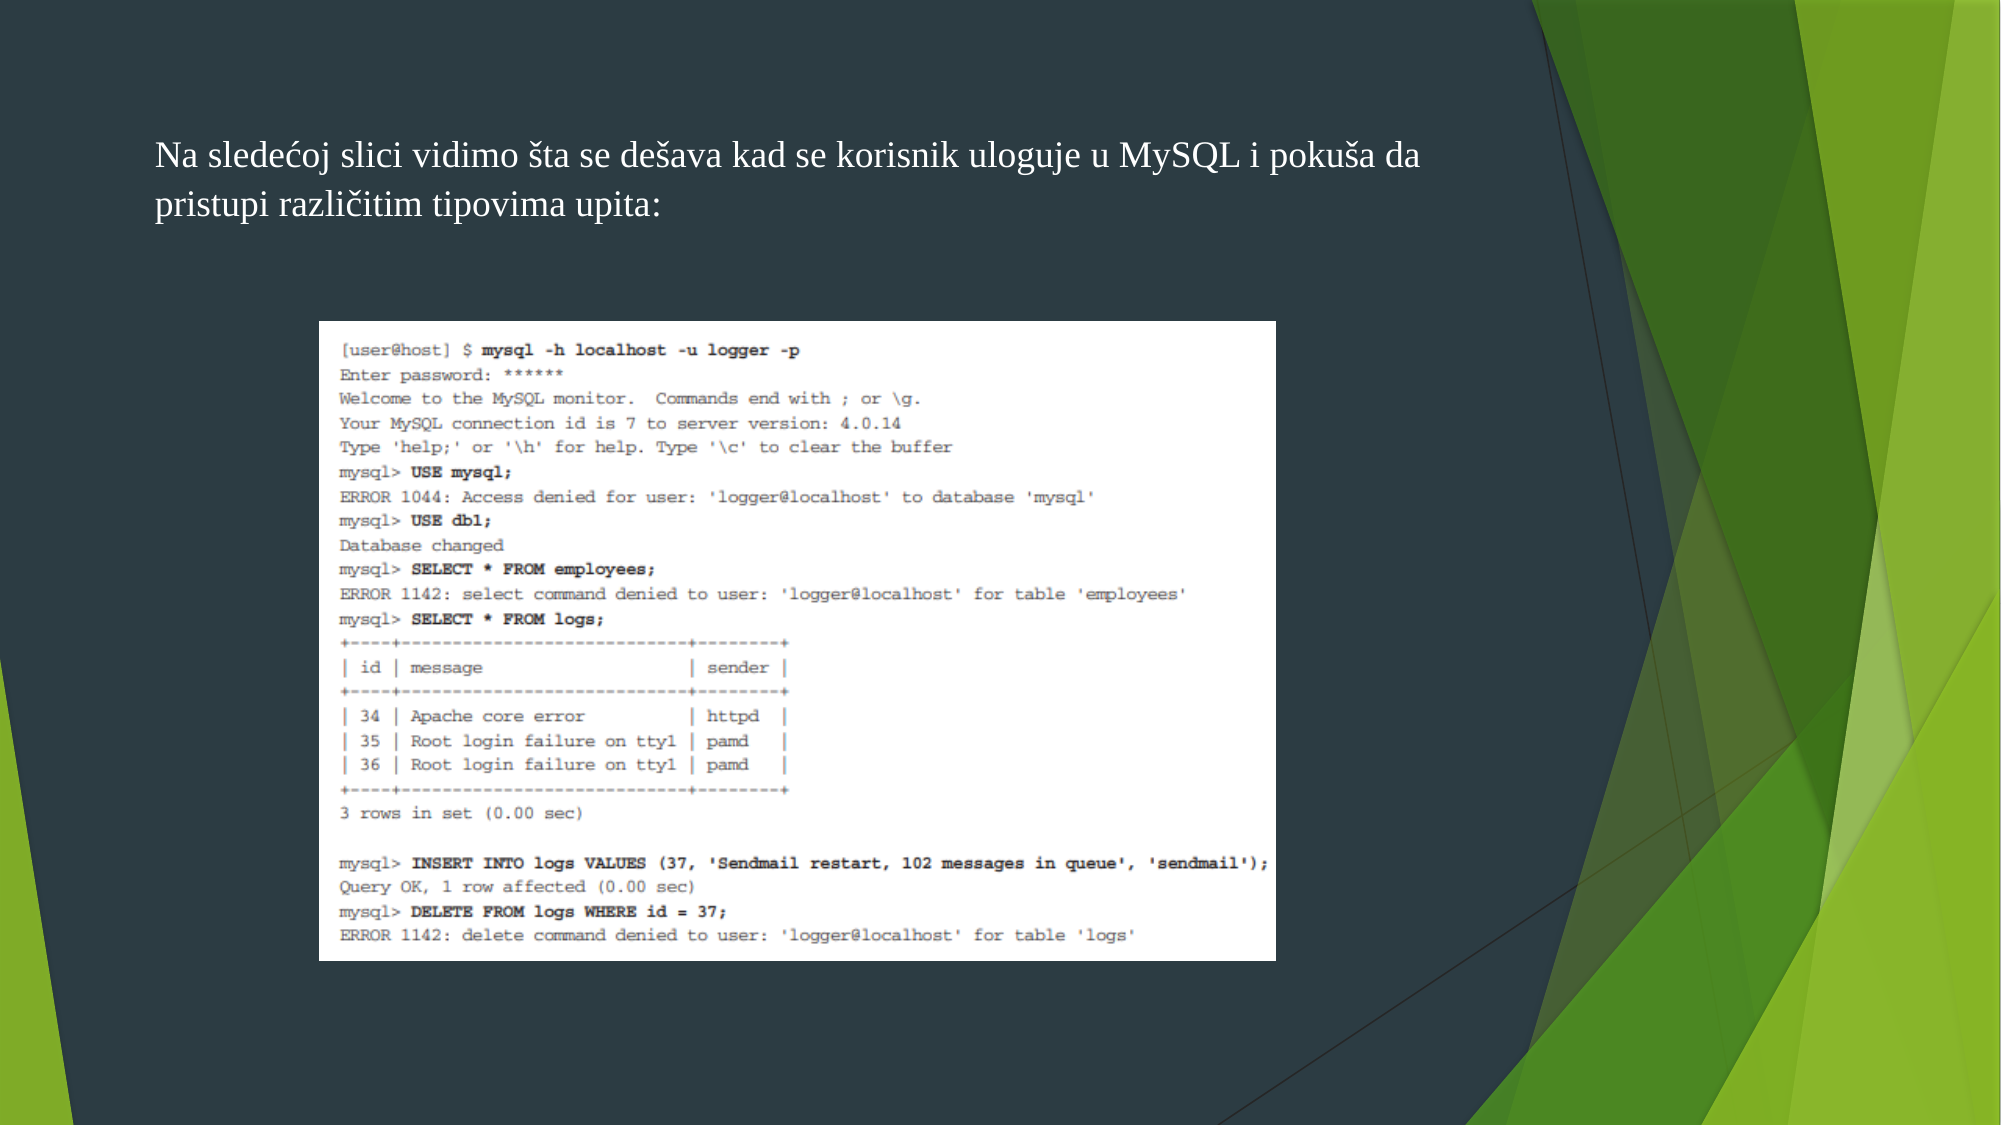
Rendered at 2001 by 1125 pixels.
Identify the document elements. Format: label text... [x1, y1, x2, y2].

picture [318, 321, 1277, 962]
text_box Na sledećoj slici vidimo šta se dešava kad se korisnik uloguje u MySQL i pokuša da pristupi različitim tipovima upita: [140, 120, 1560, 231]
